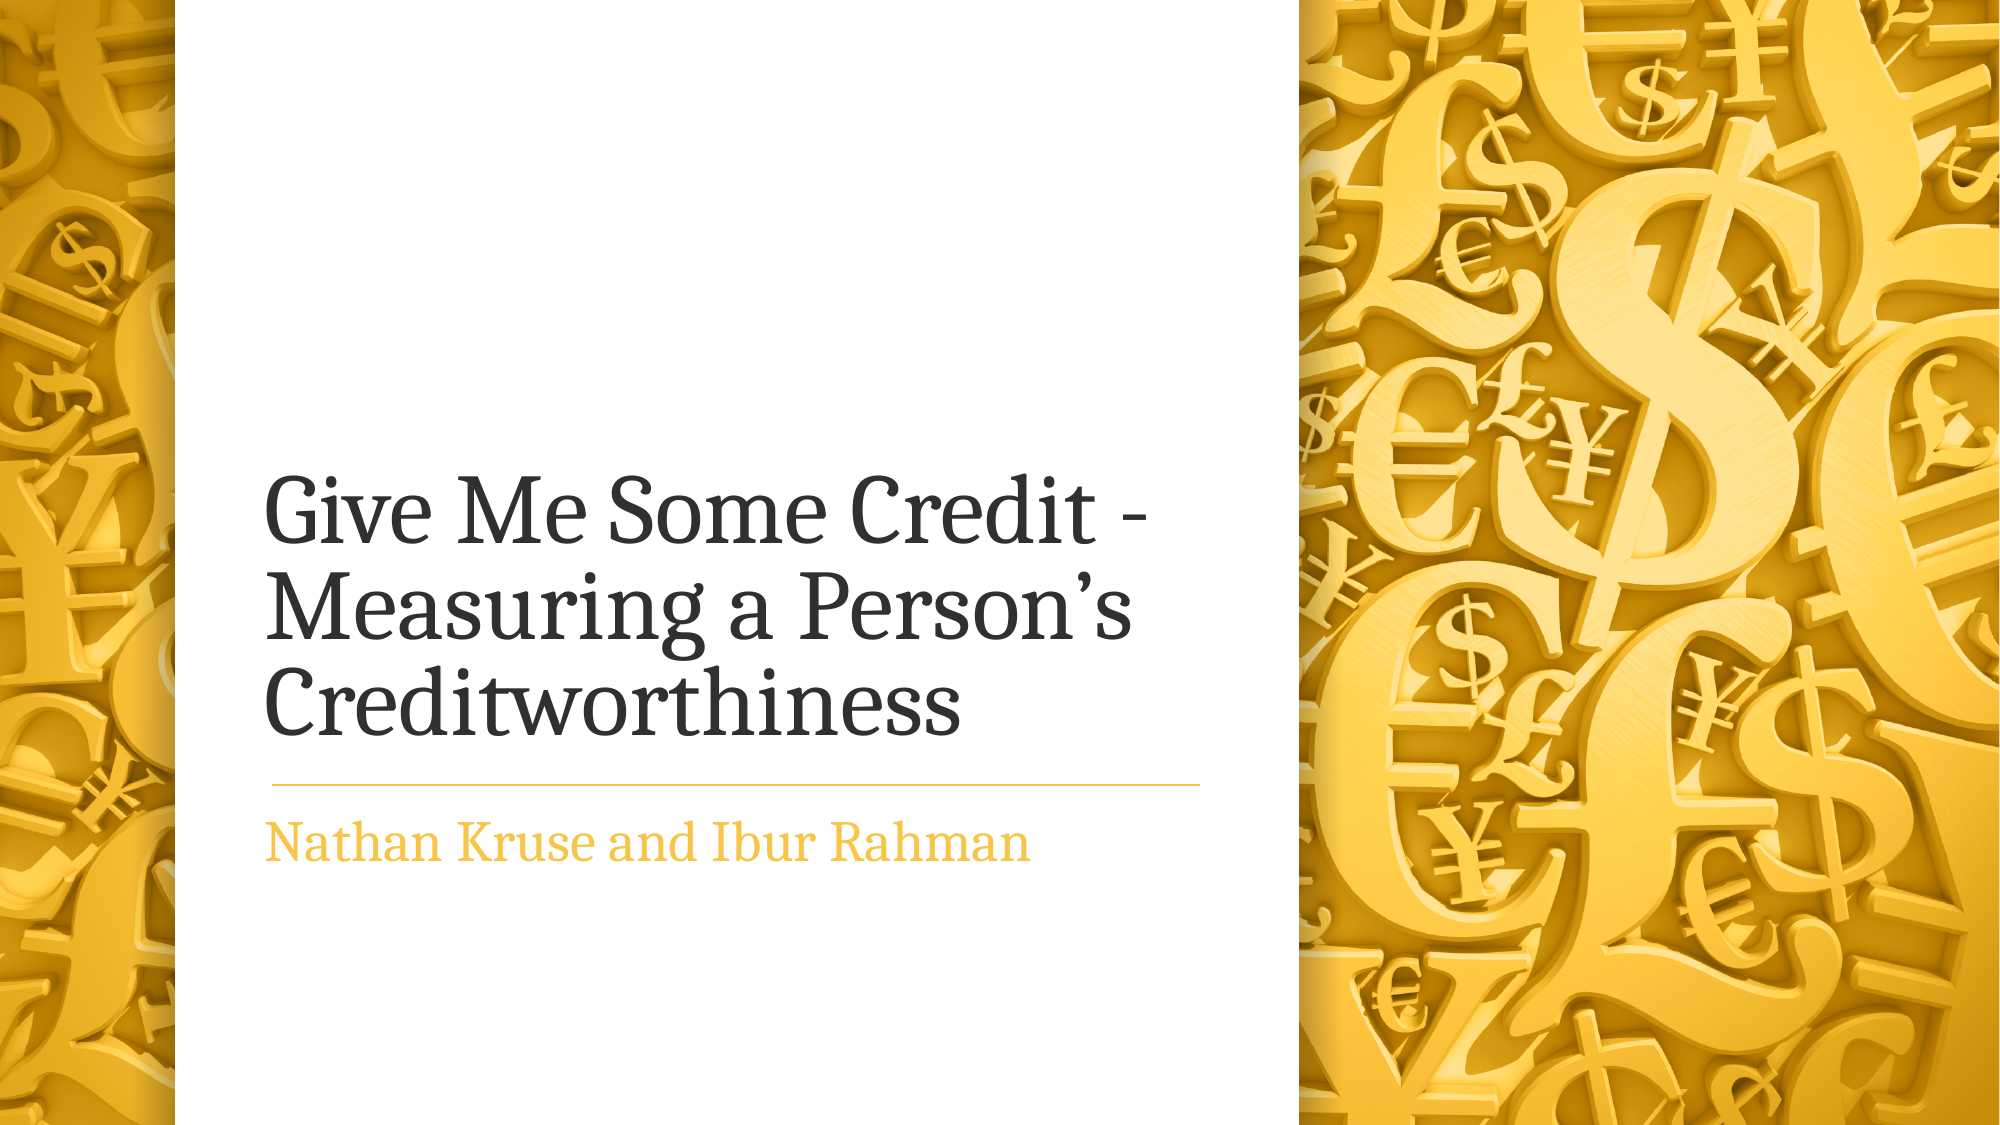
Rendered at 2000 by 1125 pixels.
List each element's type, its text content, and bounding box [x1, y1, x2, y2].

picture [1299, 0, 2000, 1125]
picture [0, 0, 175, 1125]
subtitle Nathan Kruse and Ibur Rahman [249, 803, 1225, 1012]
title Give Me Some Credit - Measuring a Person’s Creditworthiness [249, 262, 1225, 763]
